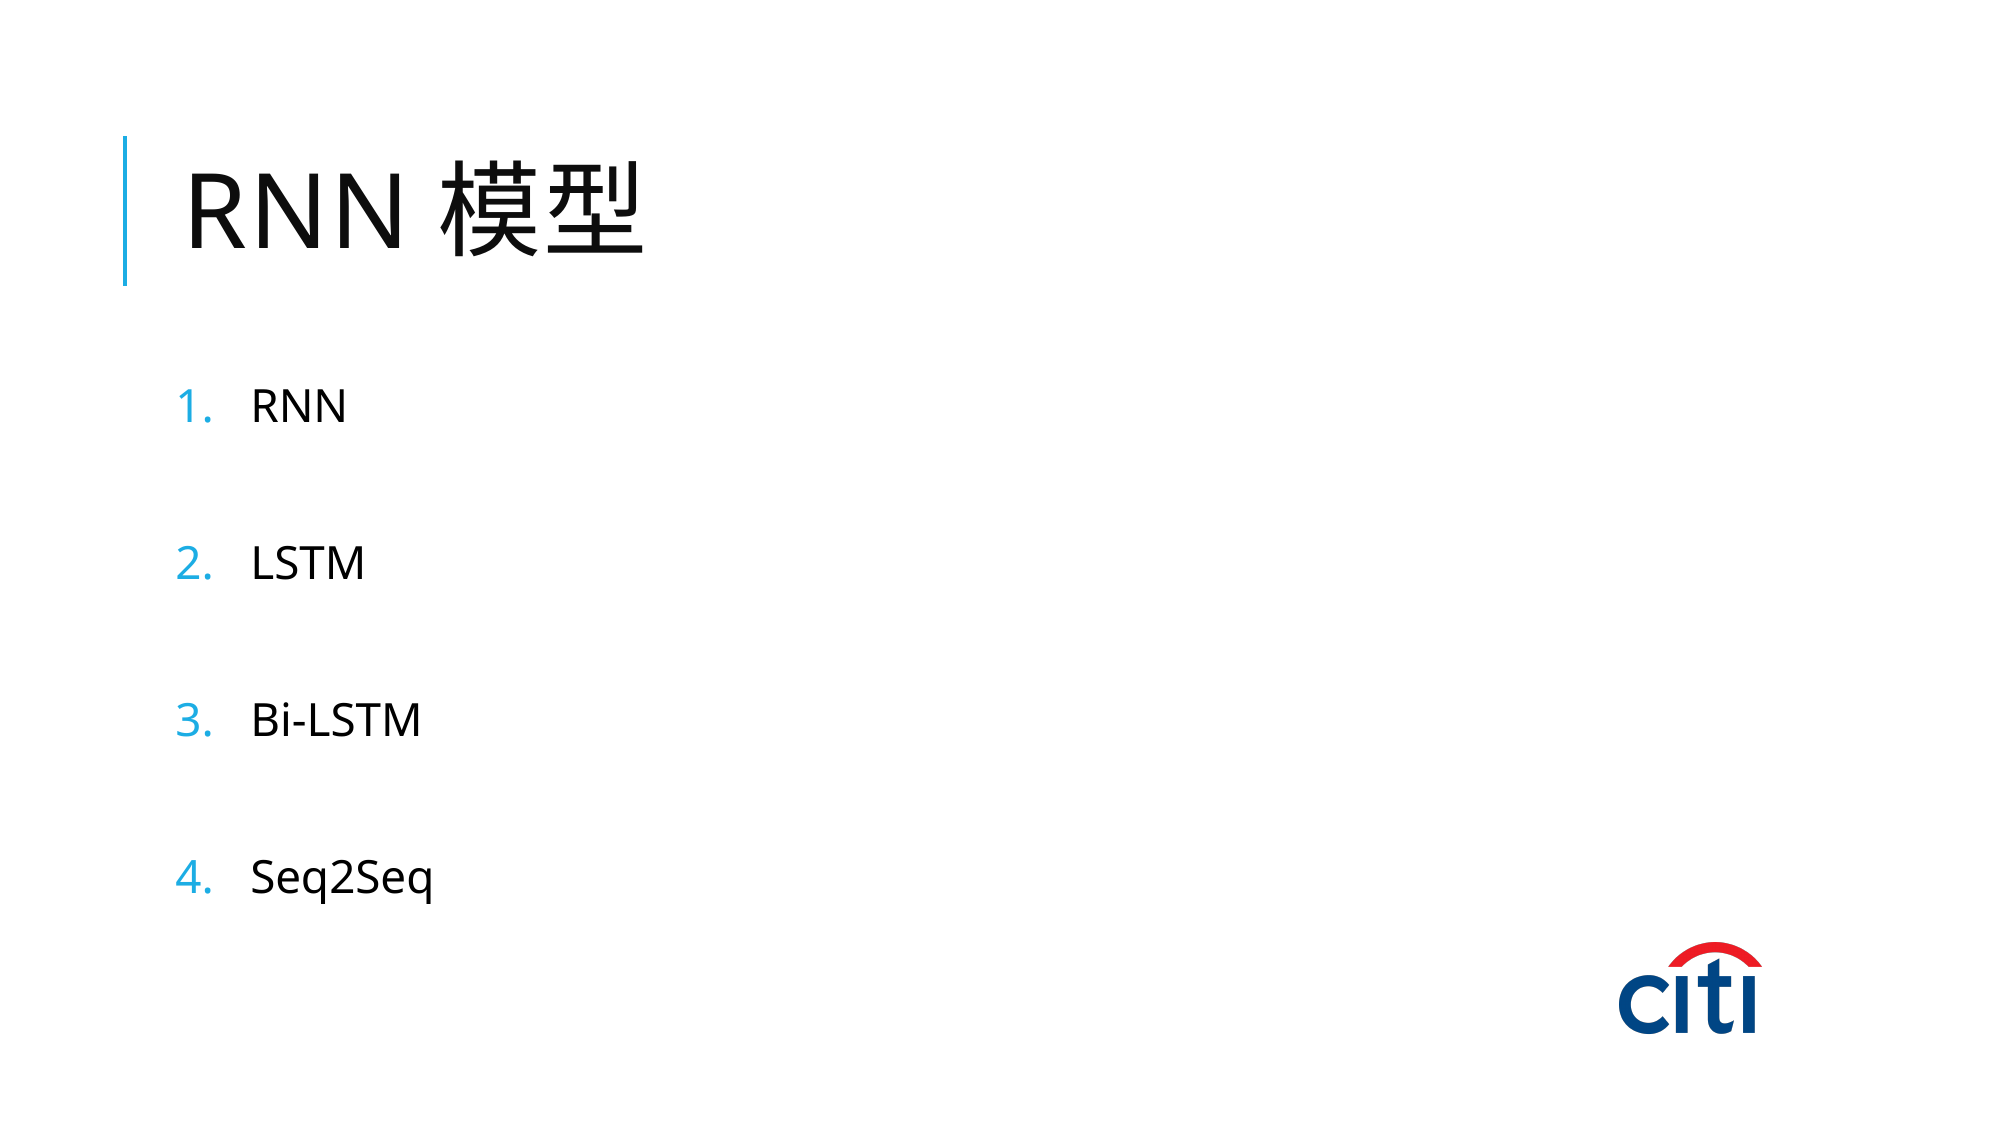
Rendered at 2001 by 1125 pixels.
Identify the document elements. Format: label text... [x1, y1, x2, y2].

list RNN LSTM Bi-LSTM Seq2Seq [168, 375, 1763, 1035]
title RNN模型 [168, 96, 1763, 342]
